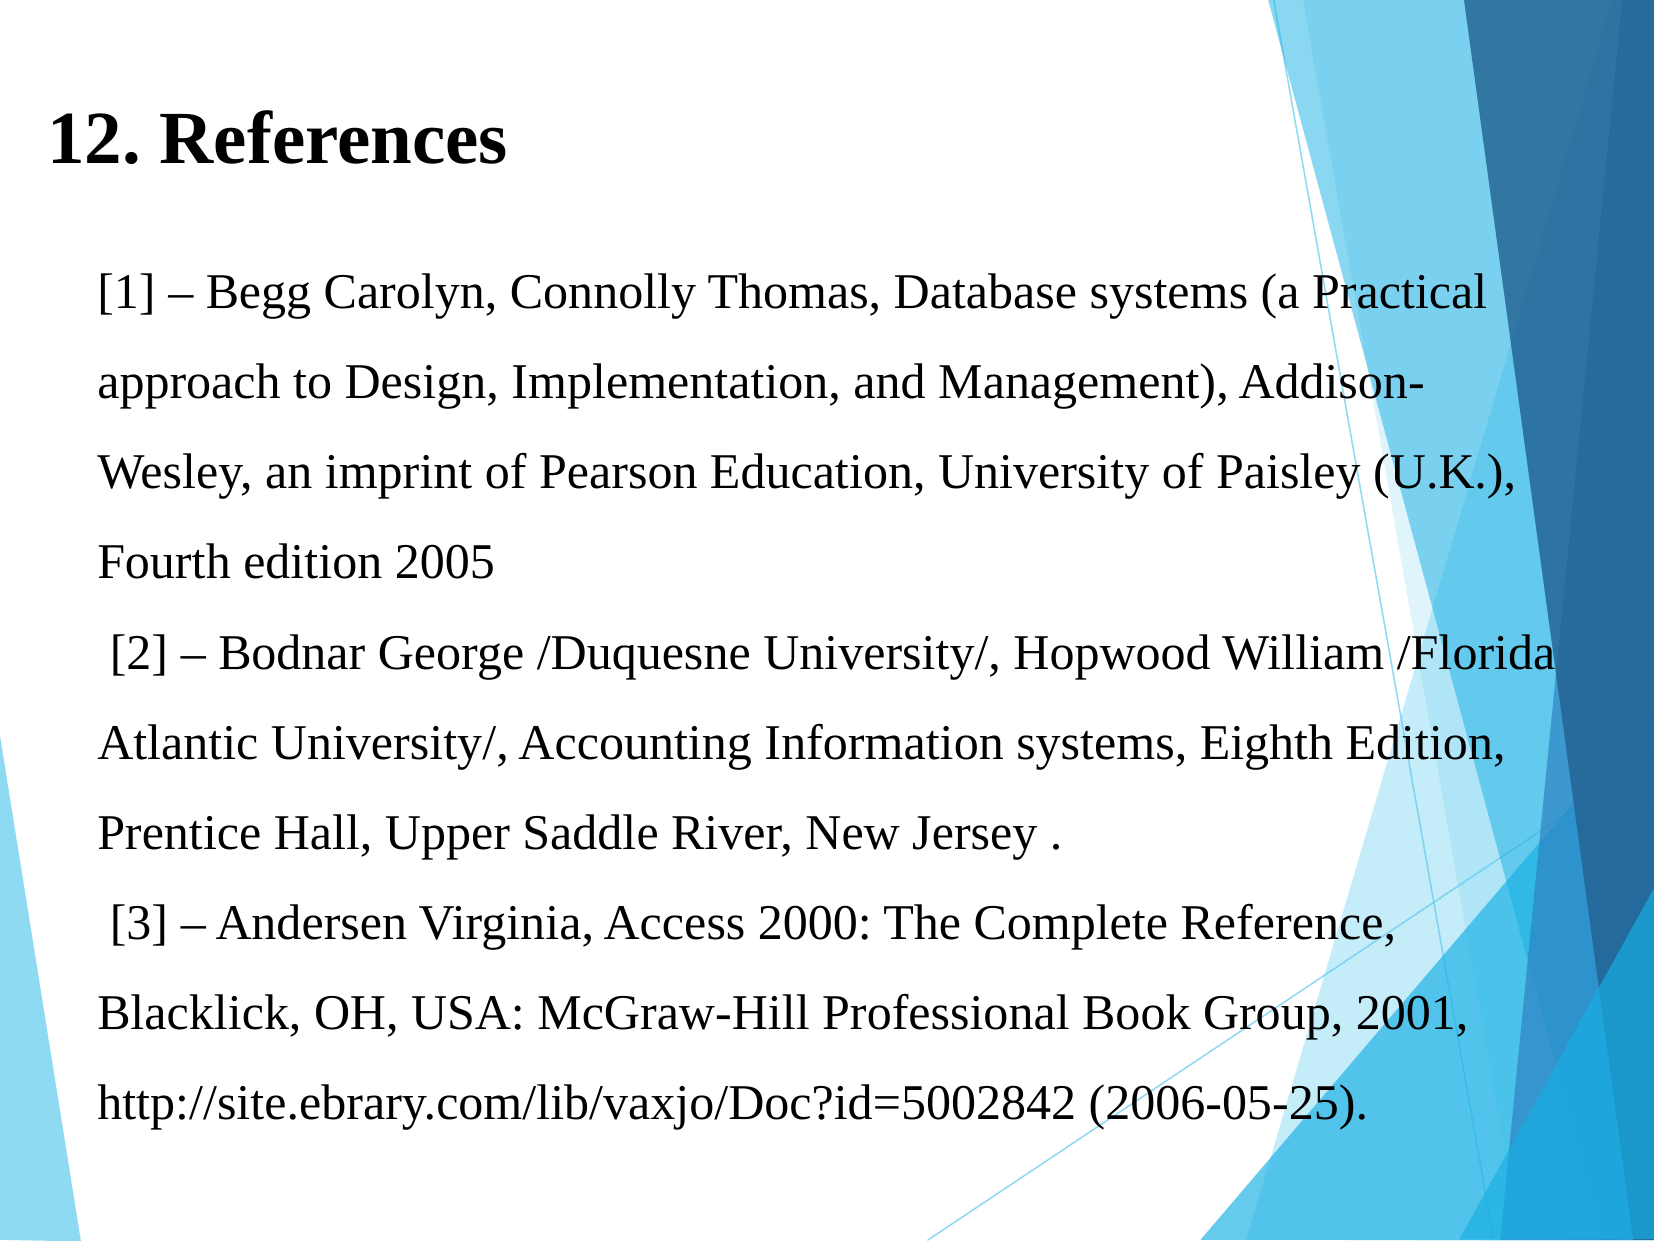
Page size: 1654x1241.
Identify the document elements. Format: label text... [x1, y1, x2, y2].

text_box [1] – Begg Carolyn, Connolly Thomas, Database systems (a Practical approach to Design, Implementation, and Management), Addison-Wesley, an imprint of Pearson Education, University of Paisley (U.K.), Fourth edition 2005 [2] – Bodnar George /Duquesne University/, Hopwood William /Florida Atlantic University/, Accounting Information systems, Eighth Edition, Prentice Hall, Upper Saddle River, New Jersey . [3] – Andersen Virginia, Access 2000: The Complete Reference, Blacklick, OH, USA: McGraw-Hill Professional Book Group, 2001, http://site.ebrary.com/lib/vaxjo/Doc?id=5002842 (2006-05-25). [82, 221, 1584, 1241]
text_box 12. References [47, 49, 1571, 222]
